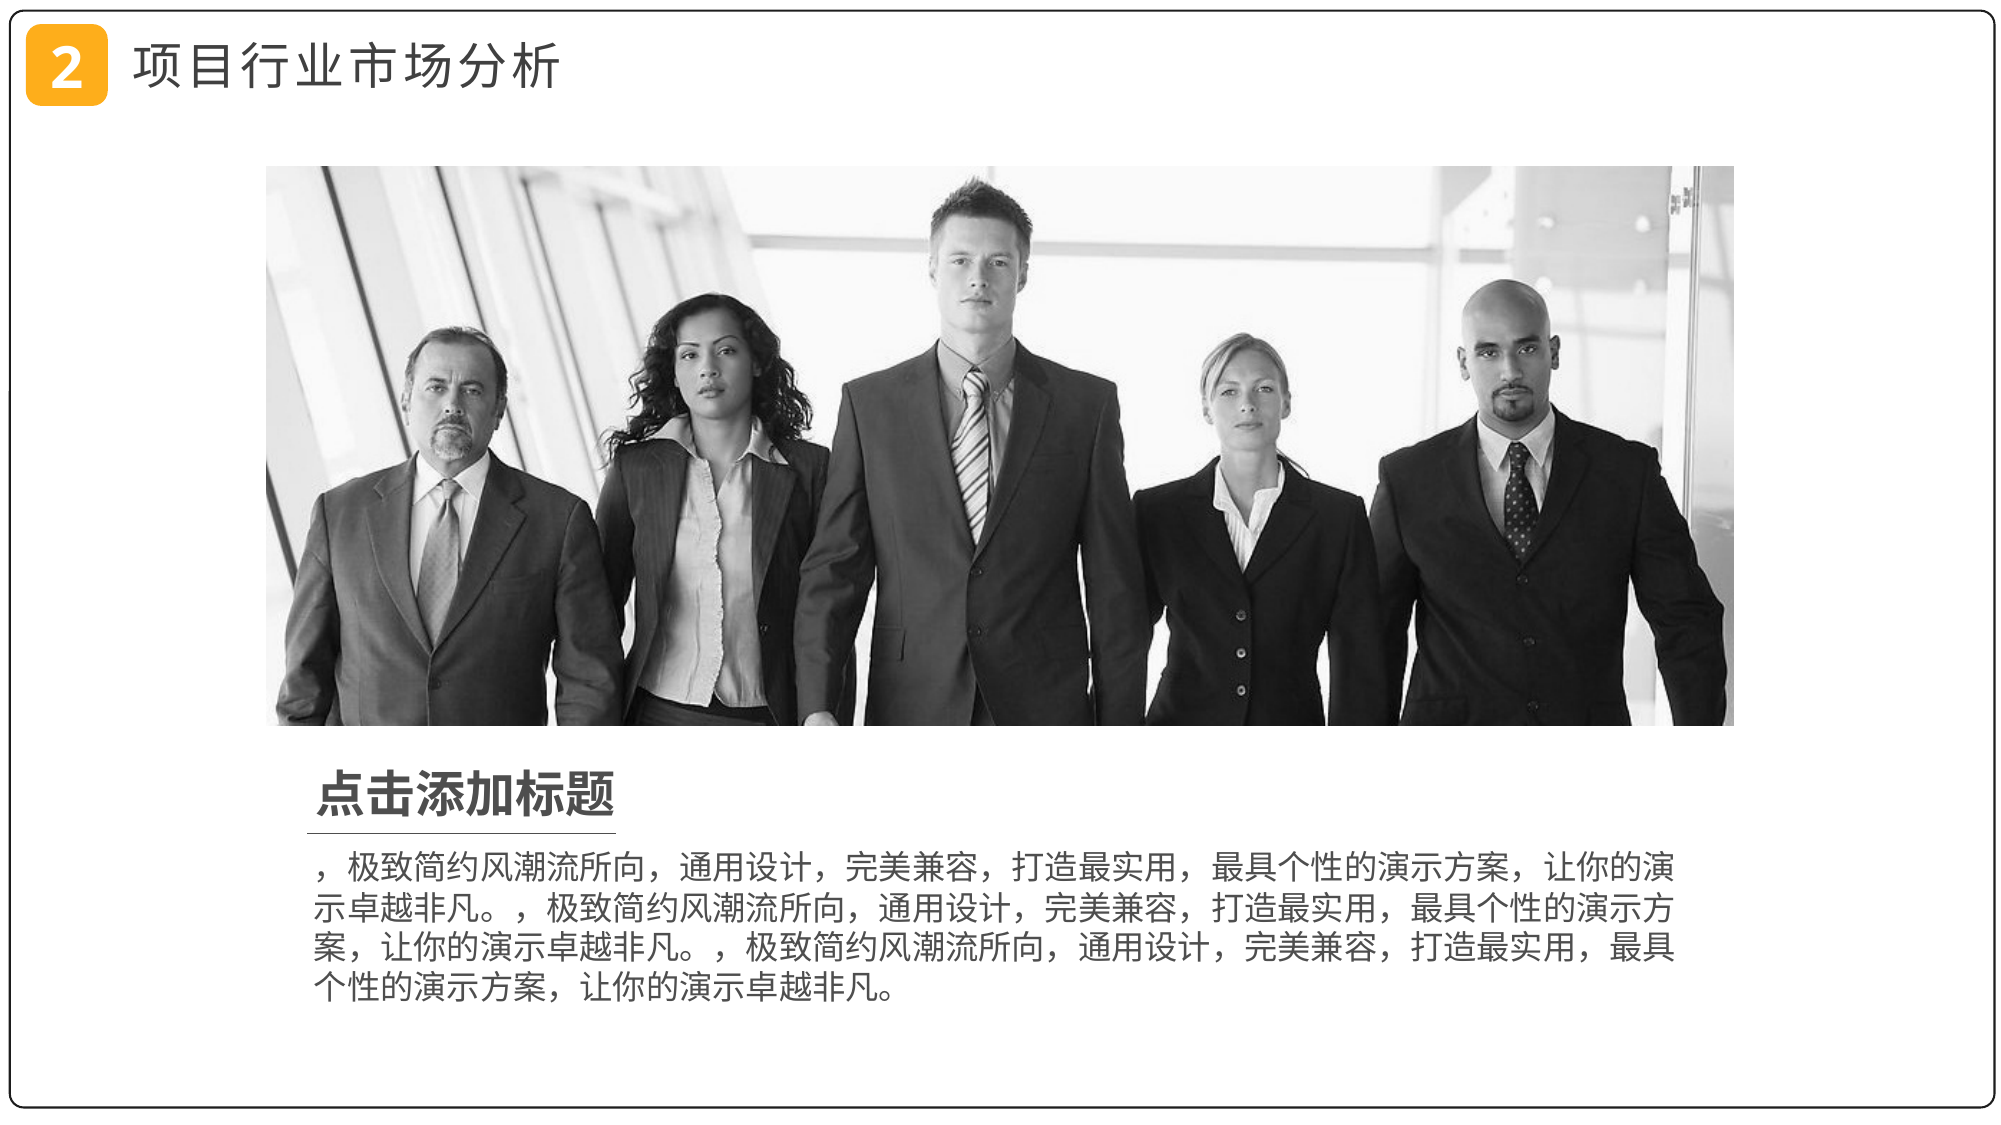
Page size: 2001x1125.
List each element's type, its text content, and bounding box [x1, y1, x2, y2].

text_box ，极致简约风潮流所向，通用设计，完美兼容，打造最实用，最具个性的演示方案，让你的演示卓越非凡。，极致简约风潮流所向，通用设计，完美兼容，打造最实用，最具个性的演示方案，让你的演示卓越非凡。，极致简约风潮流所向，通用设计，完美兼容，打造最实用，最具个性的演示方案，让你的演示卓越非凡。 [299, 839, 1701, 1014]
picture [266, 166, 1734, 726]
text_box [8, 9, 1996, 1109]
text_box 点击添加标题 [300, 755, 631, 830]
